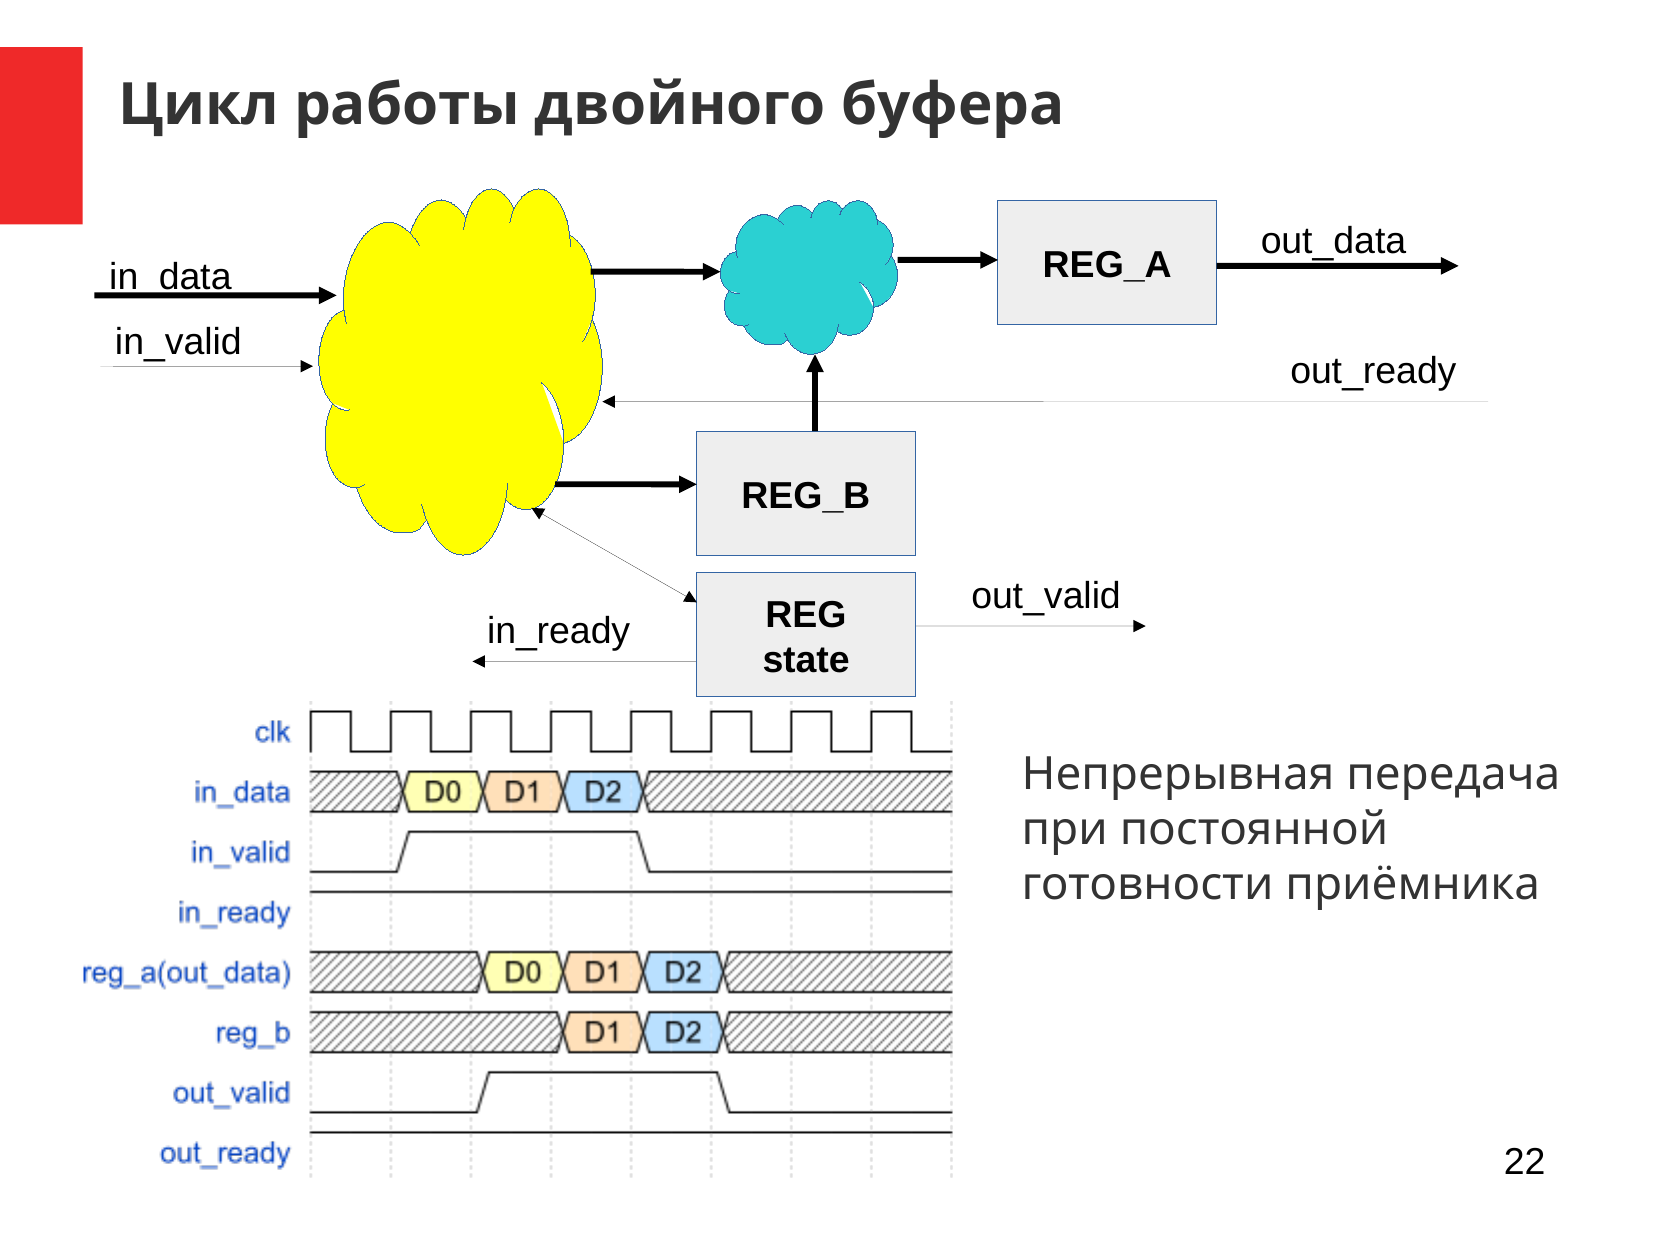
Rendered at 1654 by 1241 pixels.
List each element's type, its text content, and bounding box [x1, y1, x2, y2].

text_box REG_B [696, 431, 916, 556]
text_box 22 [1185, 1129, 1571, 1216]
text_box [808, 354, 822, 432]
text_box out_ready [1275, 339, 1489, 437]
text_box [1441, 259, 1459, 273]
text_box REG_A [997, 200, 1217, 325]
text_box [266, 289, 337, 302]
text_box in_data [94, 244, 266, 301]
text_box [531, 507, 697, 603]
text_box [897, 253, 999, 267]
text_box in_ready [472, 598, 685, 697]
picture [29, 701, 991, 1182]
text_box [720, 200, 898, 355]
text_box [602, 395, 814, 408]
text_box Цикл работы двойного буфера [118, 22, 1571, 181]
text_box out_data [1246, 209, 1441, 278]
text_box [590, 265, 721, 278]
text_box in_valid [100, 309, 272, 369]
text_box REG state [696, 572, 916, 697]
text_box [555, 478, 697, 491]
text_box Непрерывная передача при постоянной готовности приёмника [1003, 744, 1571, 1181]
text_box [272, 360, 313, 373]
text_box [318, 188, 603, 556]
text_box out_valid [956, 563, 1140, 662]
